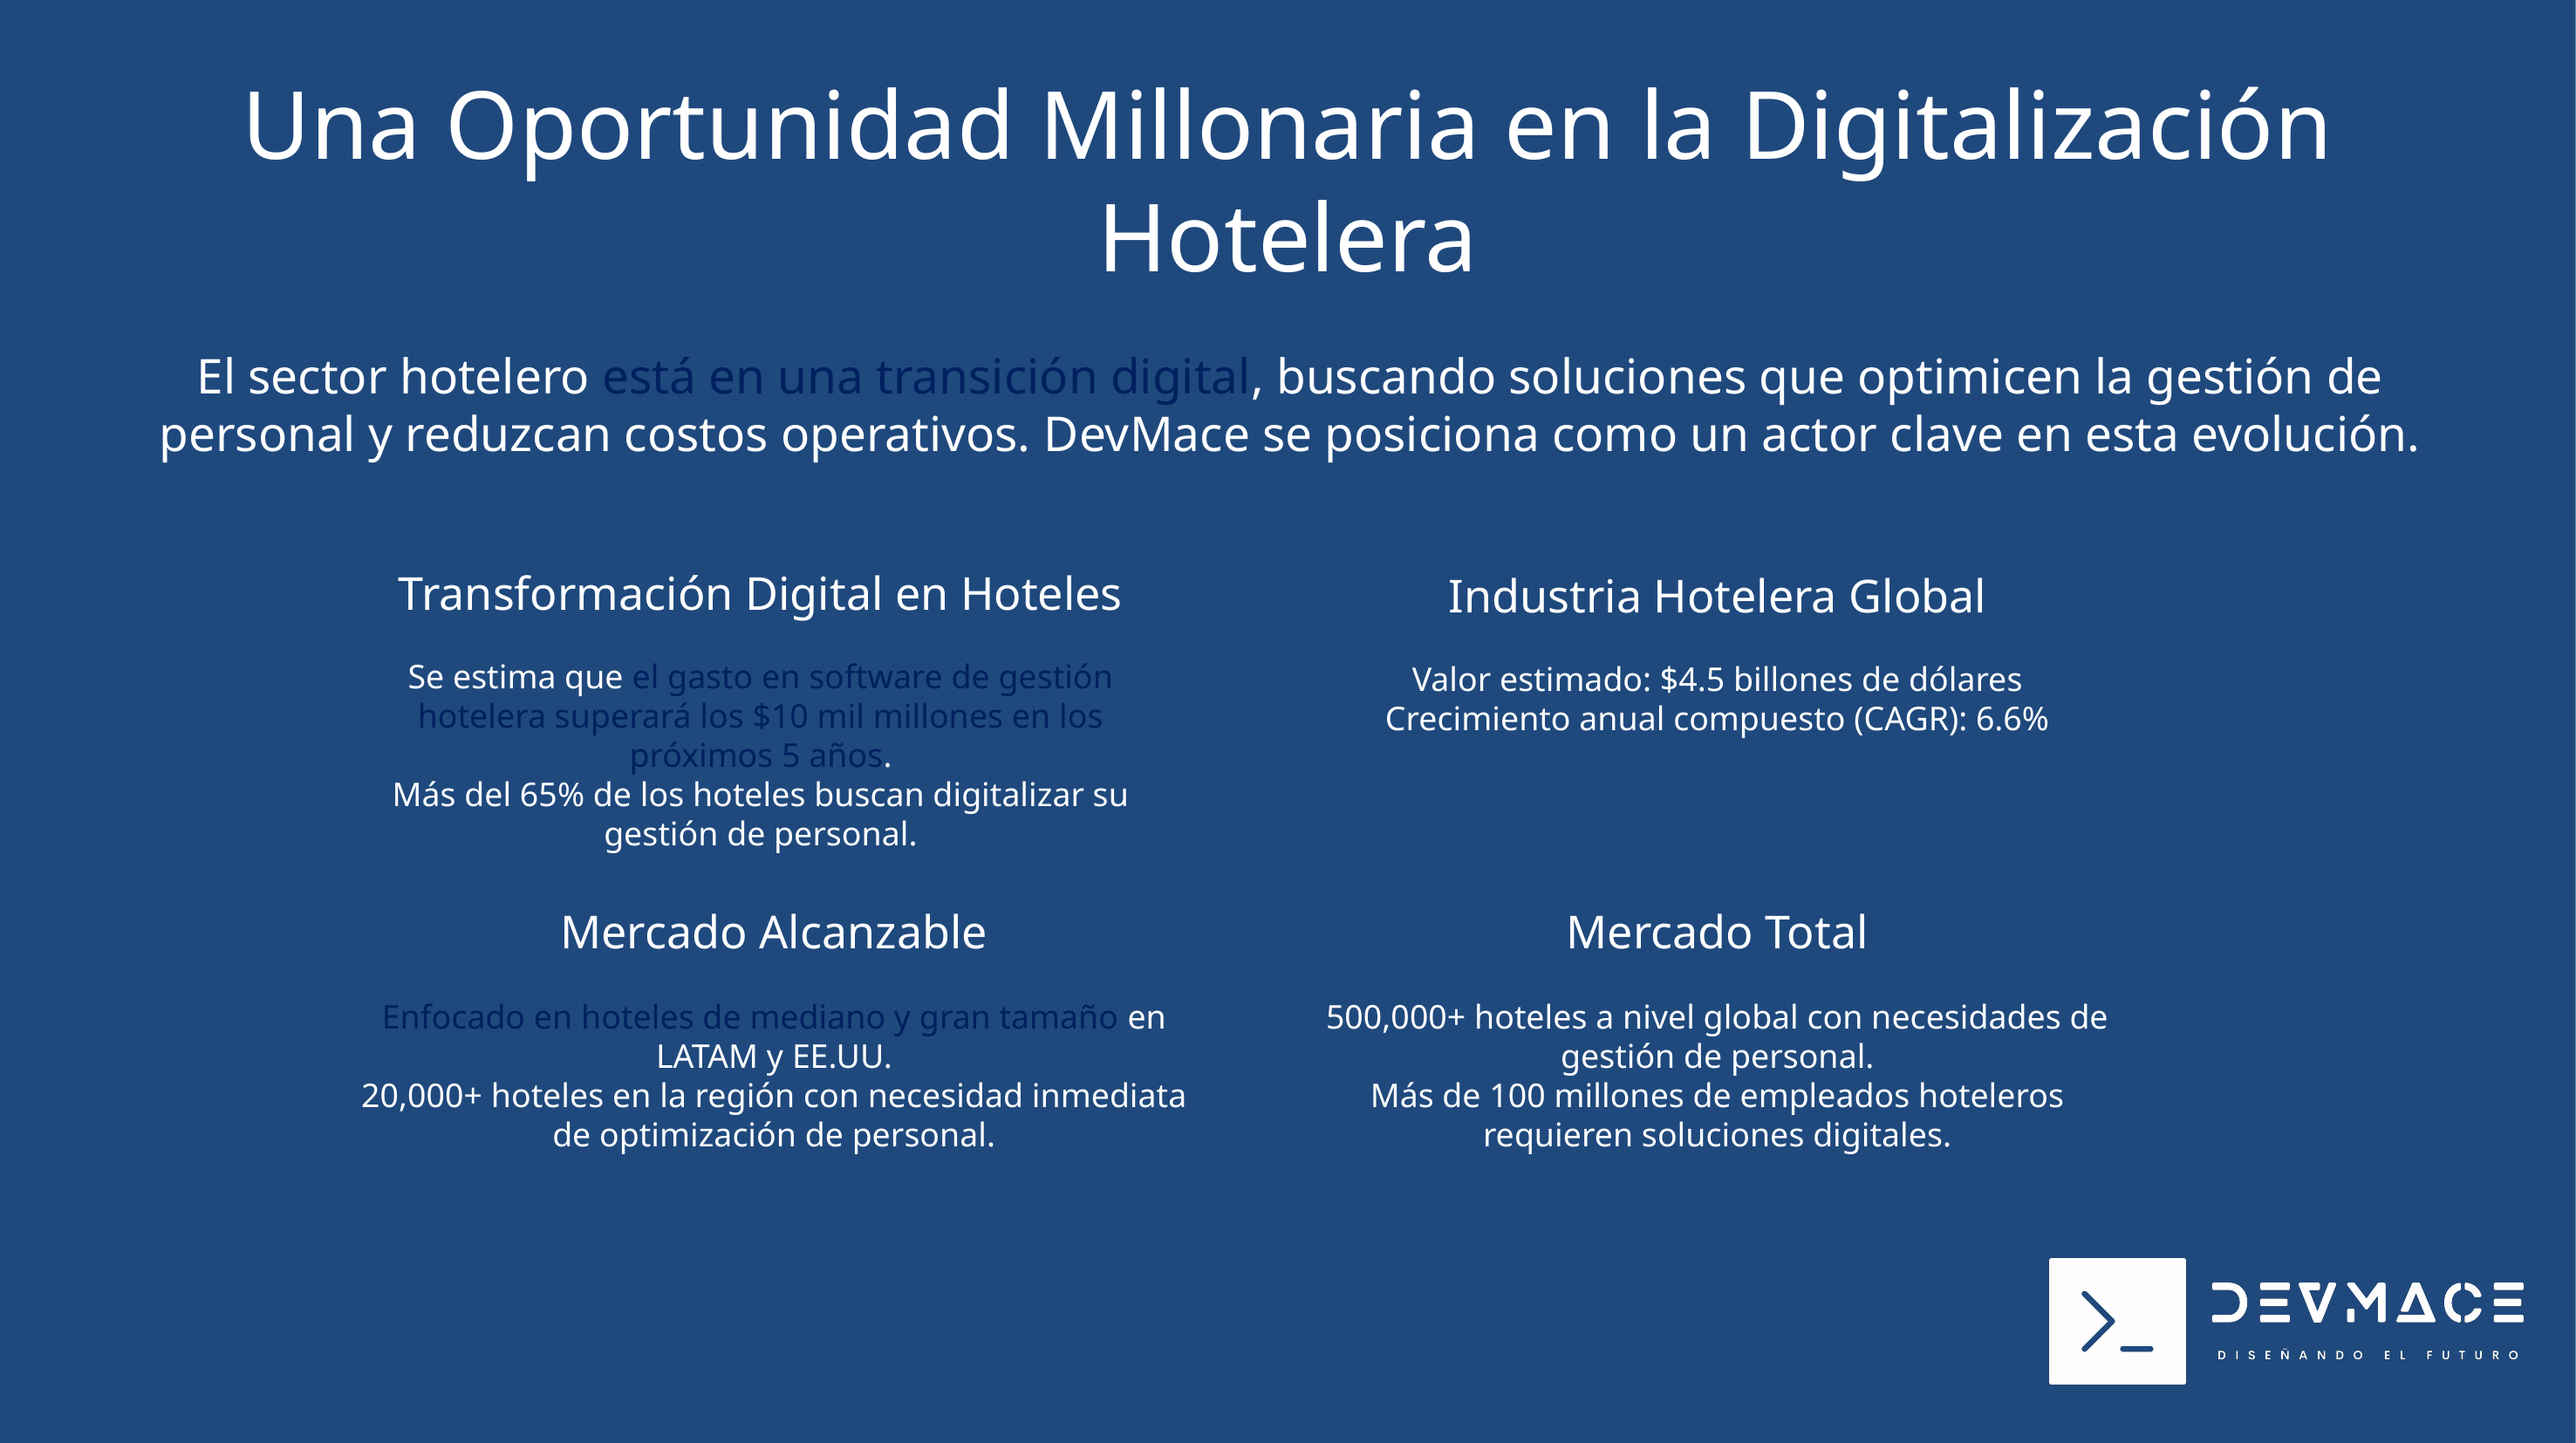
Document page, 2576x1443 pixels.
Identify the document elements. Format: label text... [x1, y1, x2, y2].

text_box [1288, 560, 2148, 745]
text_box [331, 557, 1191, 822]
picture [2035, 1245, 2537, 1398]
text_box El sector hotelero está en una transición digital, buscando soluciones que optimicen la gestión de personal y reduzcan costos operativos. DevMace se posiciona como un actor clave en esta evolución. [133, 339, 2448, 468]
title Una Oportunidad Millonaria en la Digitalización Hotelera [128, 58, 2448, 298]
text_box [345, 896, 1204, 1162]
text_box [1288, 896, 2148, 1162]
